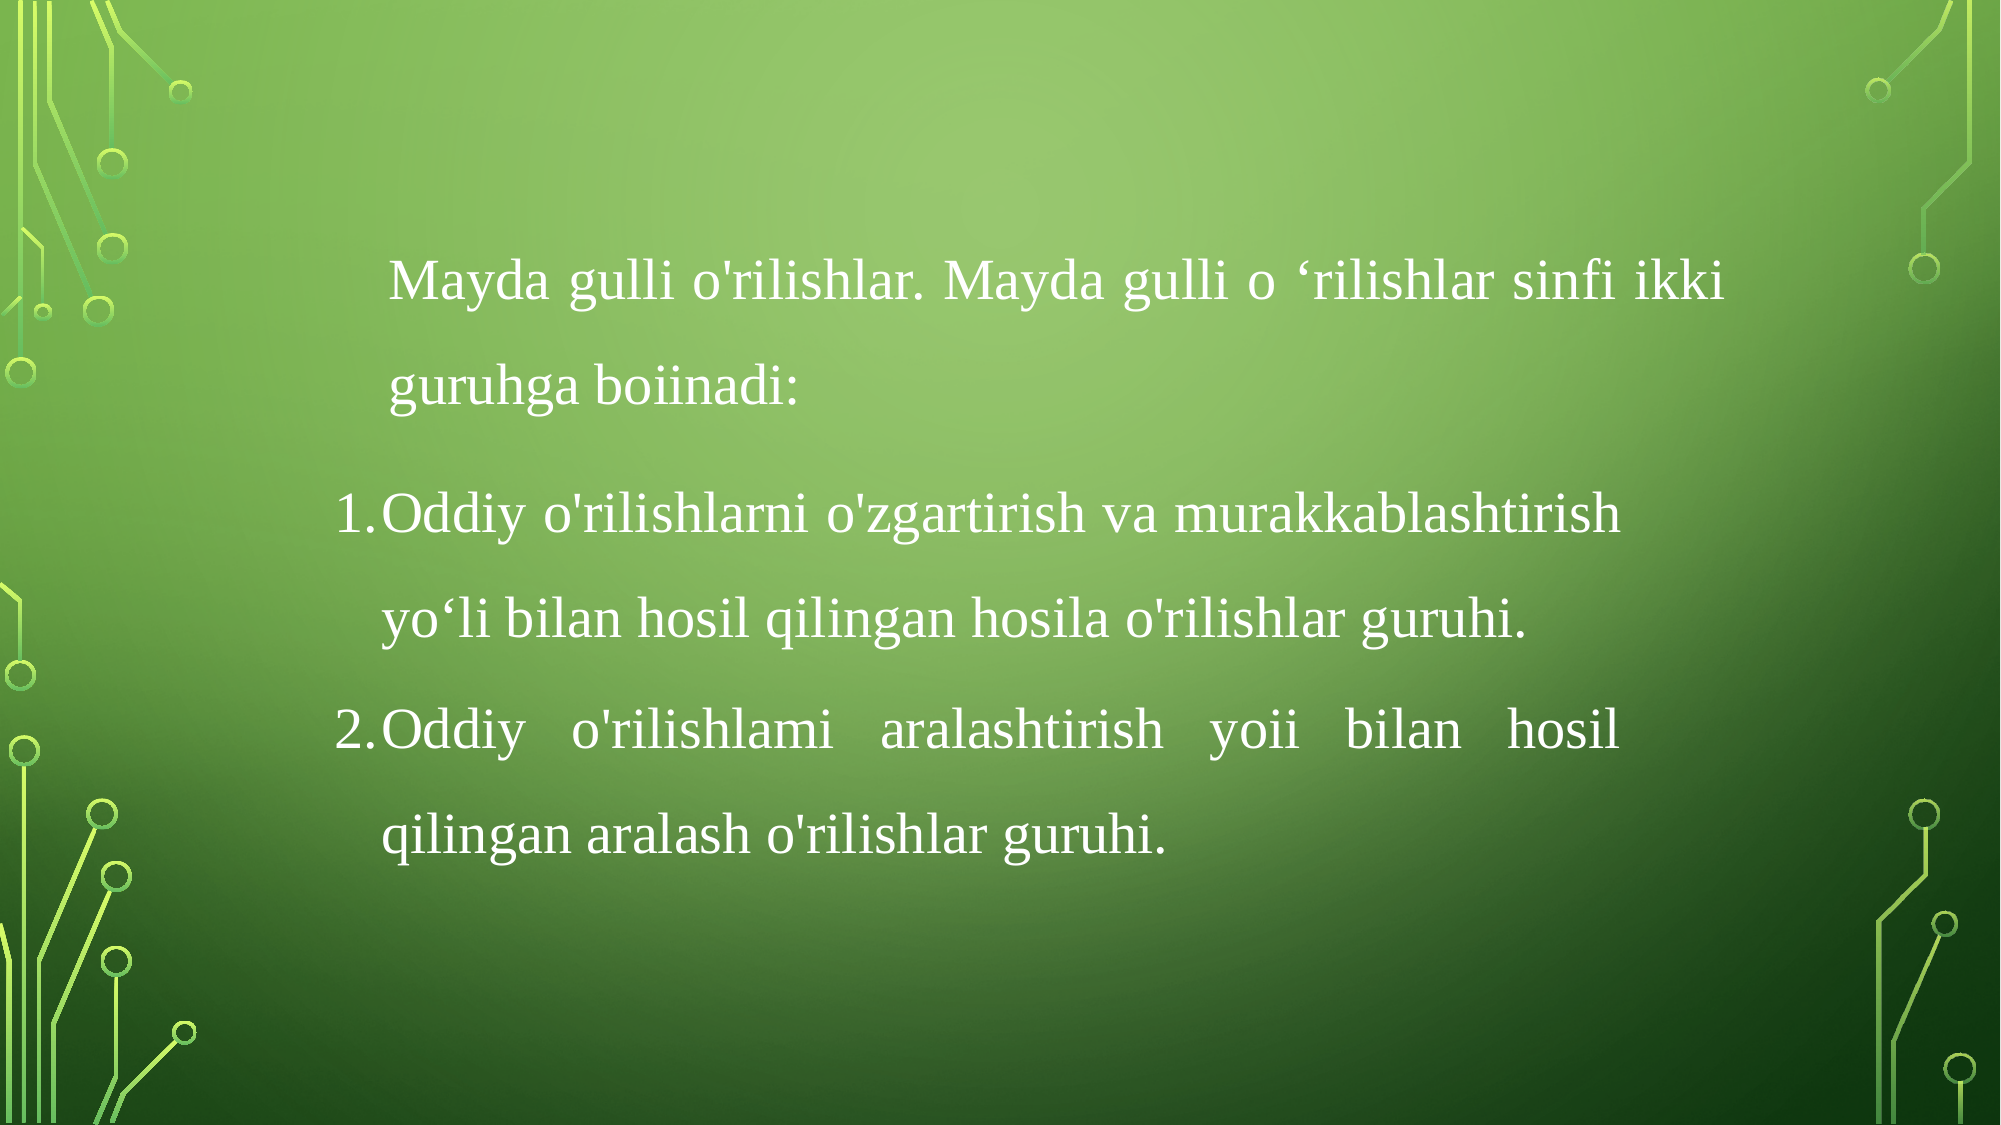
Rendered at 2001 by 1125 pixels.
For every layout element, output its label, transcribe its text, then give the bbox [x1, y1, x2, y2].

text_box Mayda gulli o'rilishlar. Mayda gulli o ‘rilishlar sinfi ikki guruhga boiinadi: Oddiy o'rilishlarni o'zgartirish va murakkablashtirish yo‘li bilan hosil qilingan hosila o'rilishlar guruhi. Oddiy o'rilishlami aralashtirish yoii bilan hosil qilingan aralash o'rilishlar guruhi. [244, 199, 1740, 873]
